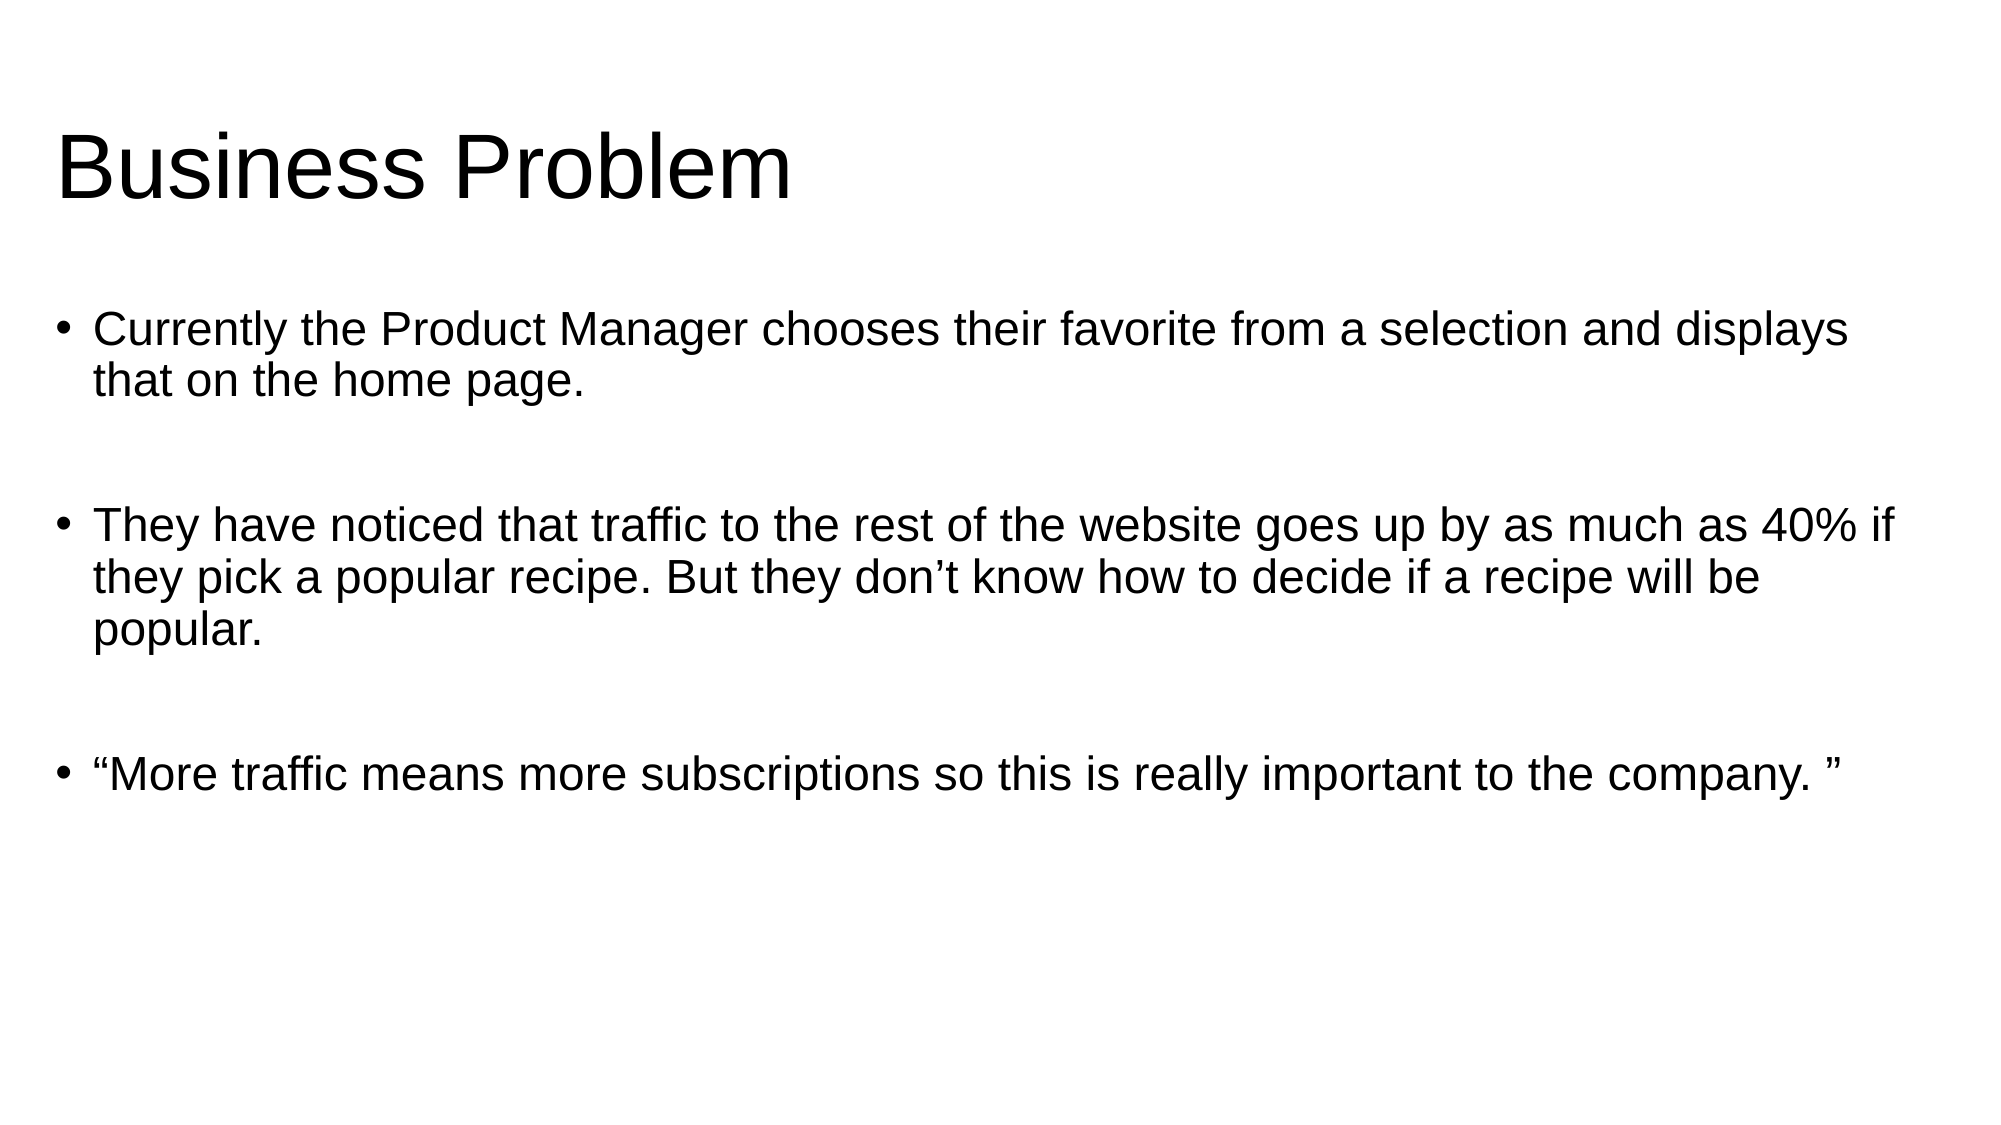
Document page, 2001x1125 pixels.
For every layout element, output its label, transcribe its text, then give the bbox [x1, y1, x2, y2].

title Business Problem [40, 59, 1766, 278]
list Currently the Product Manager chooses their favorite from a selection and displays that on the home page. They have noticed that traffic to the rest of the website goes up by as much as 40% if they pick a popular recipe. But they don’t know how to decide if a recipe will be popular. “More traffic means more subscriptions so this is really important to the company. ” [40, 296, 1960, 869]
